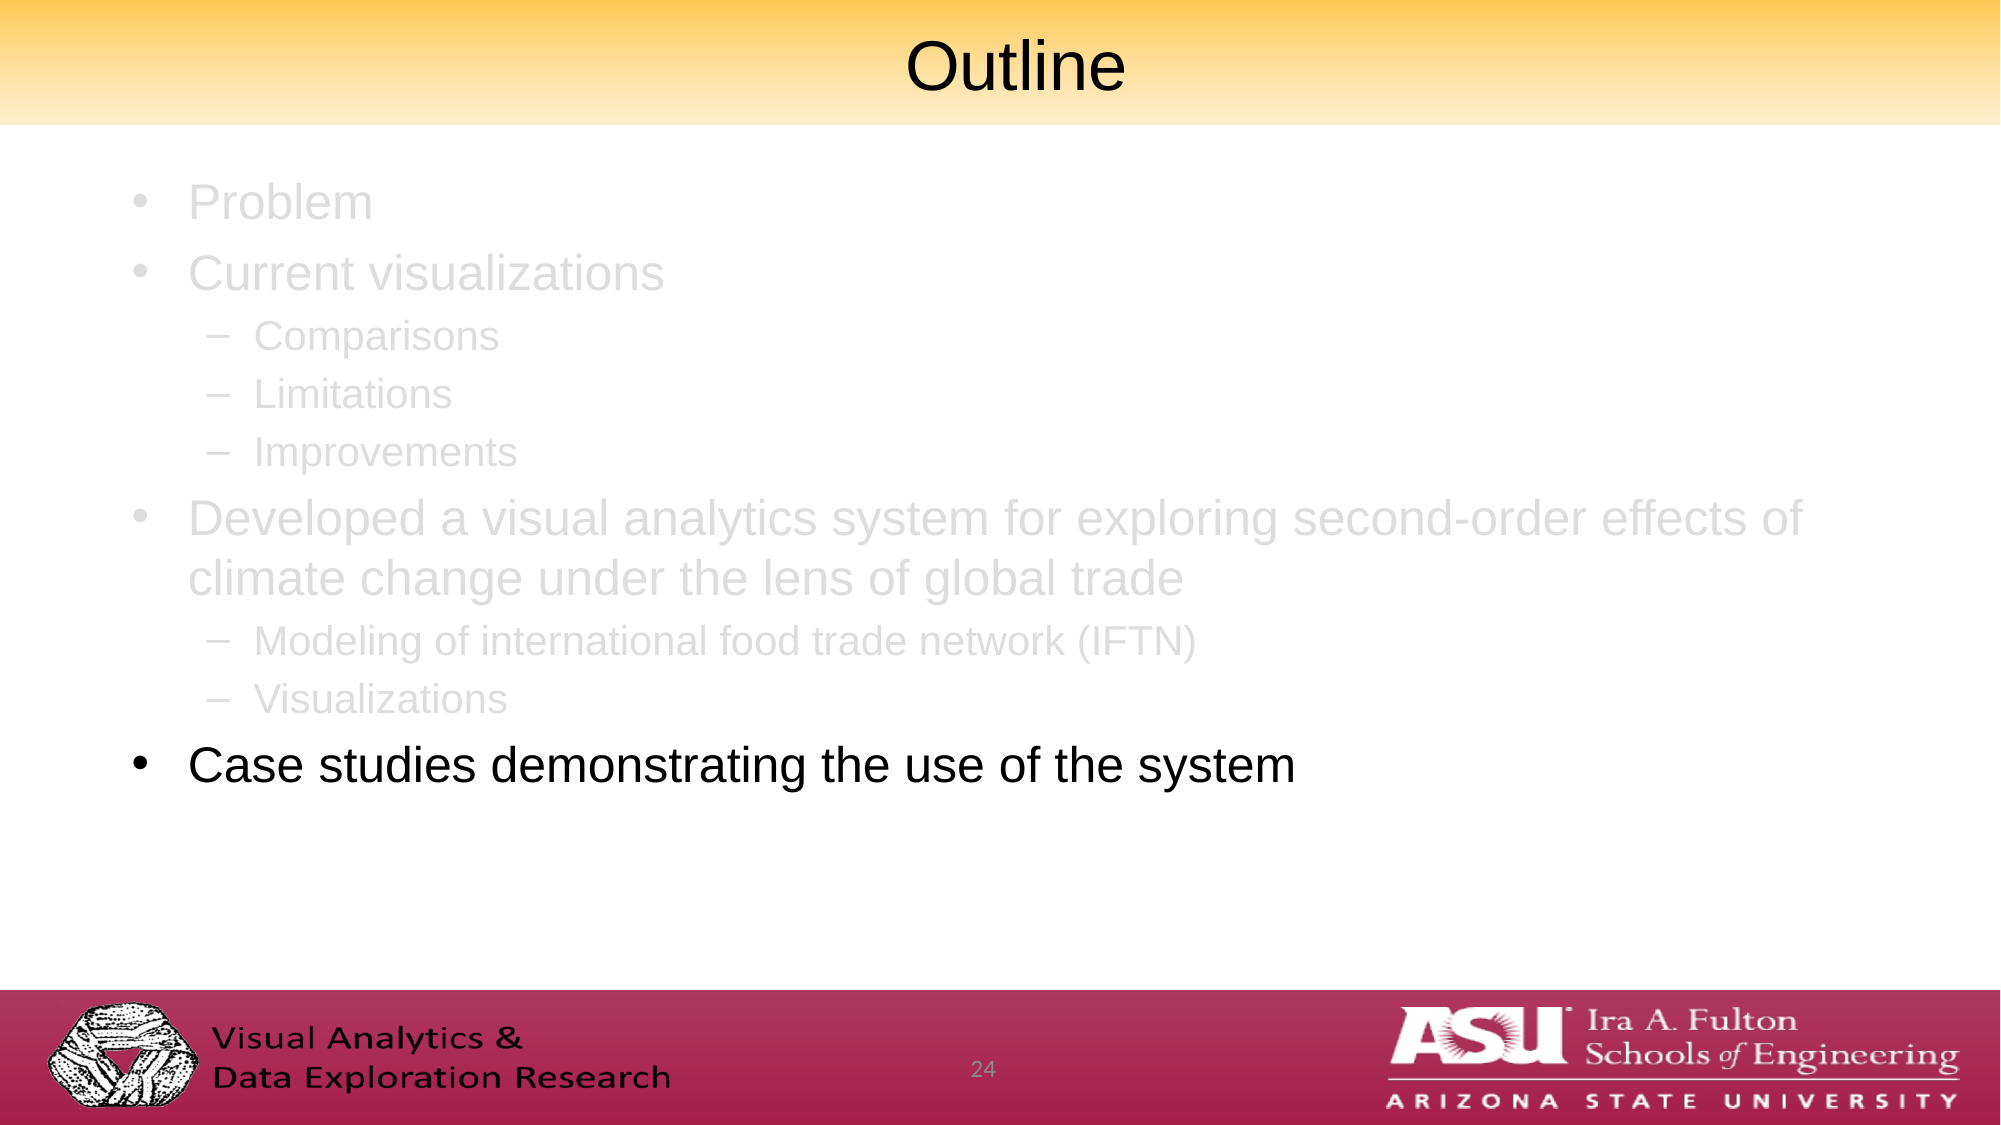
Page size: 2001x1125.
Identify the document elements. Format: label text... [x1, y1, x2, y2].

picture [1386, 1007, 1960, 1109]
picture [47, 999, 698, 1116]
list Problem Current visualizations Comparisons Limitations Improvements Developed a visual analytics system for exploring second-order effects of climate change under the lens of global trade Modeling of international food trade network (IFTN) Visualizations Case studies demonstrating the use of the system [116, 162, 1917, 867]
title Outline [116, 12, 1917, 113]
slide_number 24 [750, 1037, 1217, 1098]
